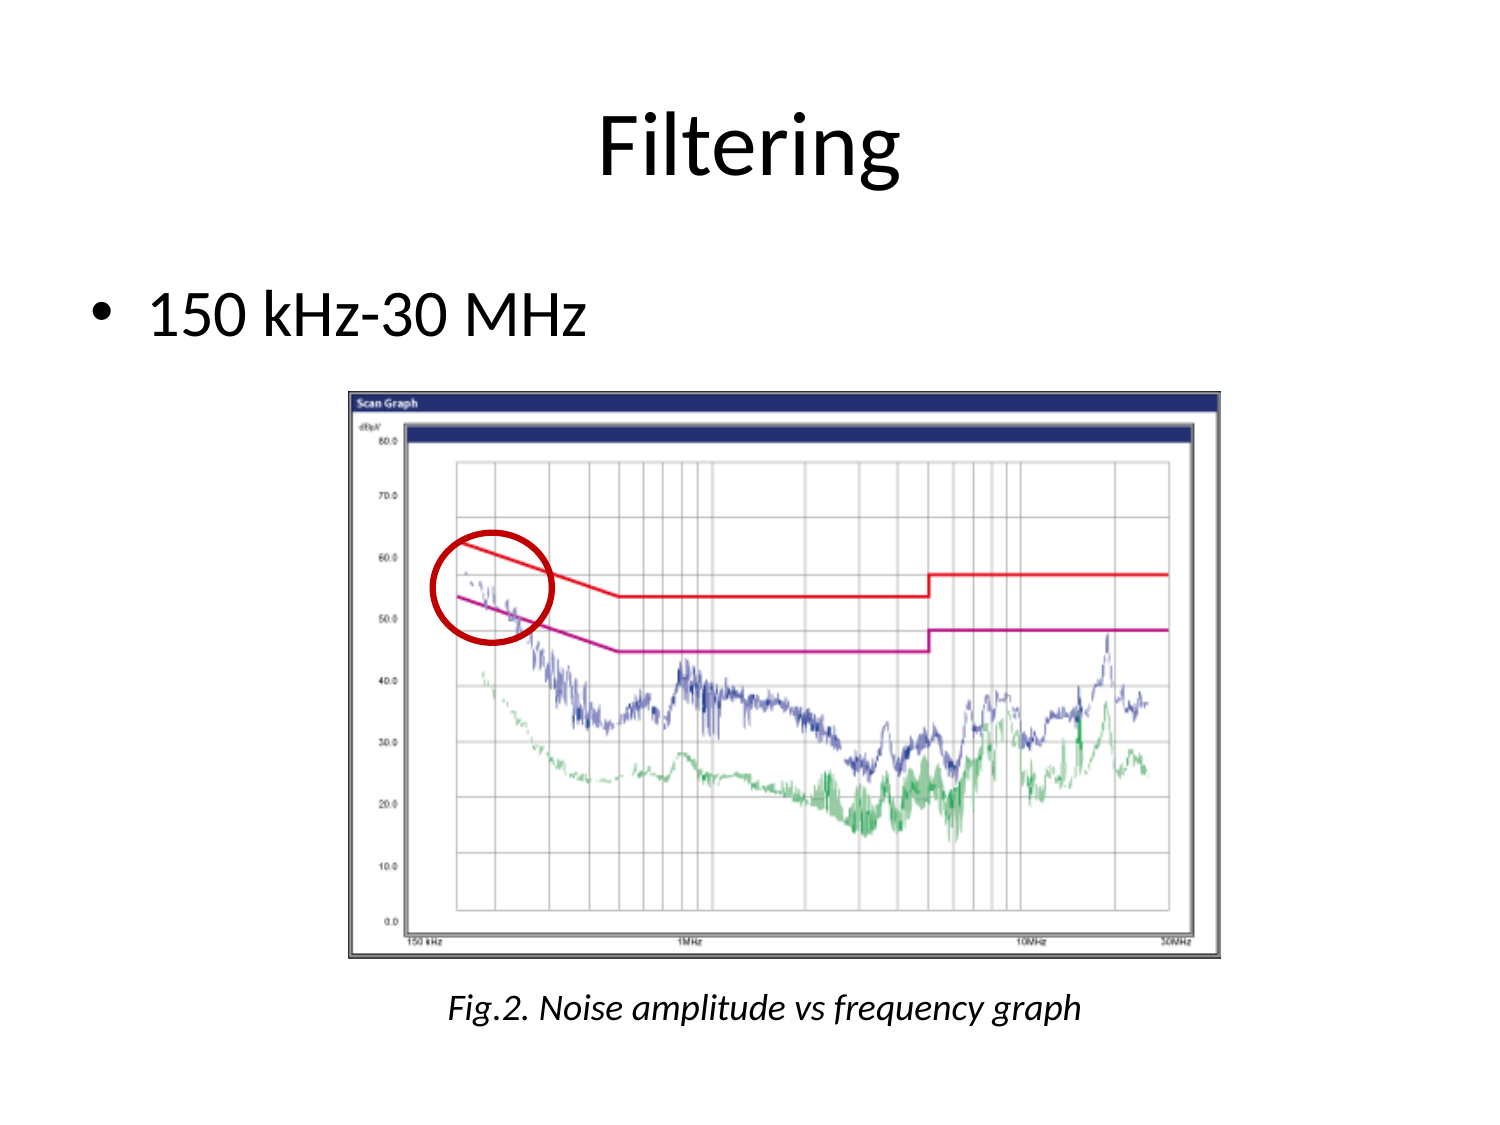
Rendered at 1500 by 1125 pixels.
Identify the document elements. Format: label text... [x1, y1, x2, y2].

picture [348, 390, 1221, 959]
title Filtering [75, 45, 1425, 233]
text_box Fig.2. Noise amplitude vs frequency graph [432, 975, 1164, 1036]
list 150 kHz-30 MHz [75, 262, 1425, 1005]
